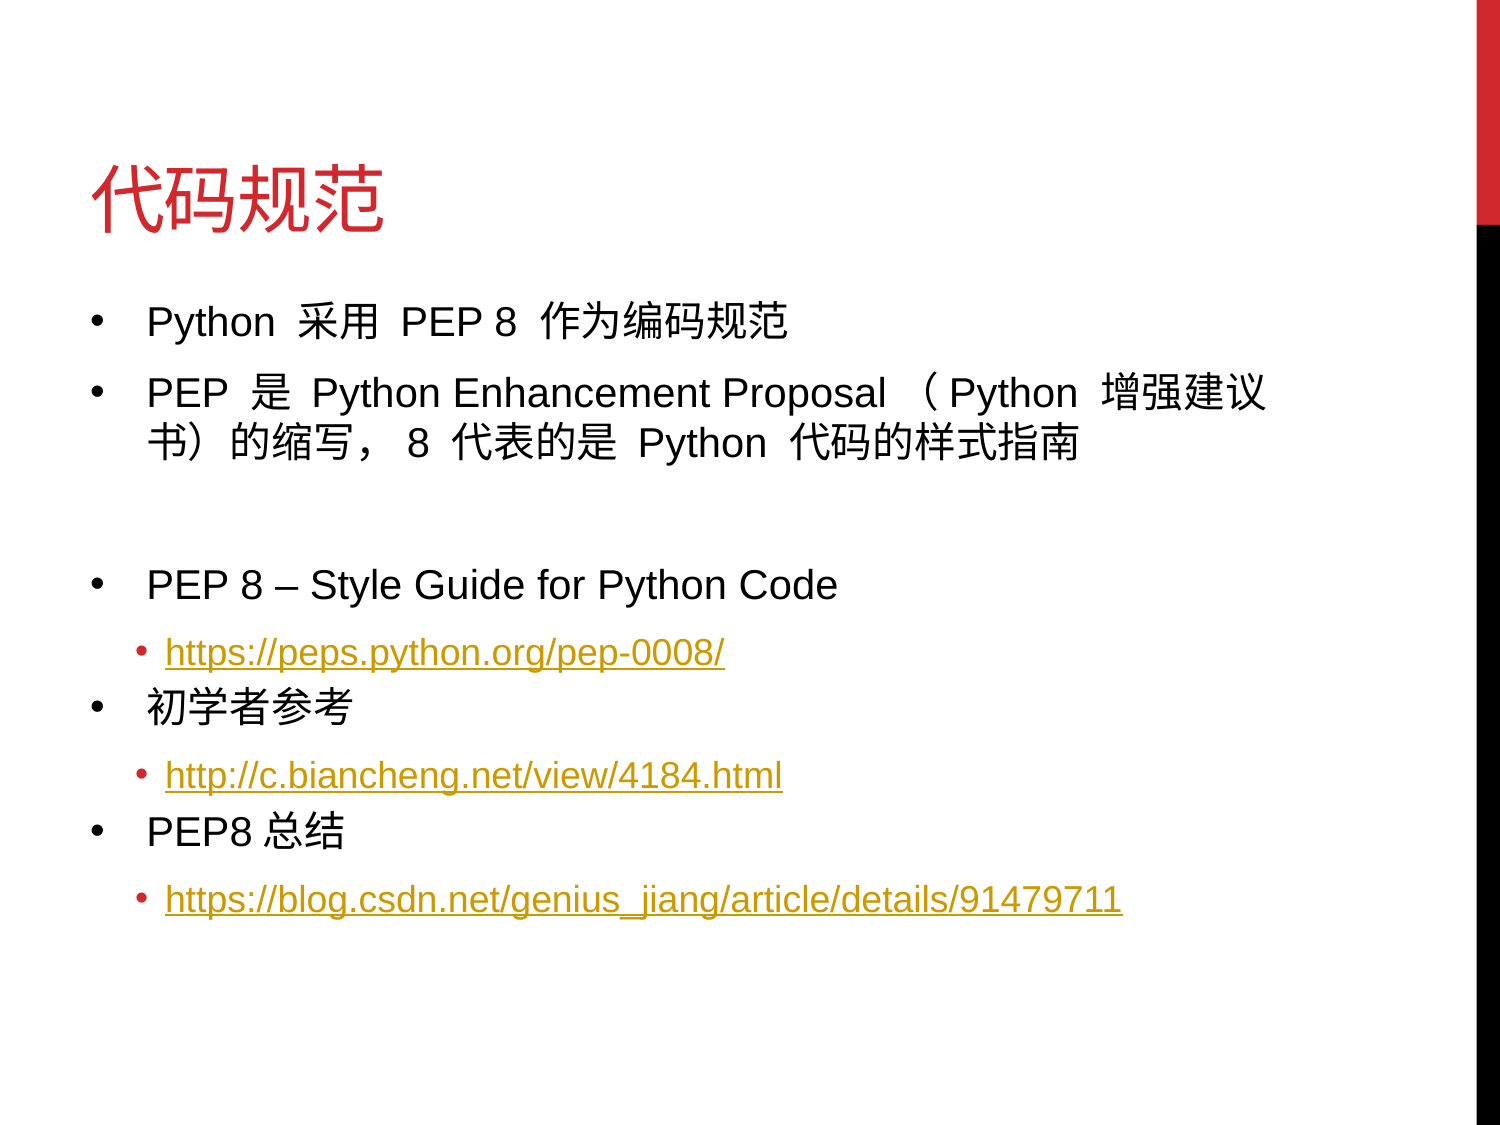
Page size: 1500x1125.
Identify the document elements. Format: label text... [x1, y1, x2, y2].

title 代码规范 [75, 25, 1025, 250]
list Python 采用 PEP 8 作为编码规范 PEP 是 Python Enhancement Proposal（Python 增强建议书）的缩写，8 代表的是 Python 代码的样式指南 PEP 8 – Style Guide for Python Code https://peps.python.org/pep-0008/ 初学者参考 http://c.biancheng.net/view/4184.html PEP8总结 https://blog.csdn.net/genius_jiang/article/details/91479711 [75, 287, 1325, 1005]
